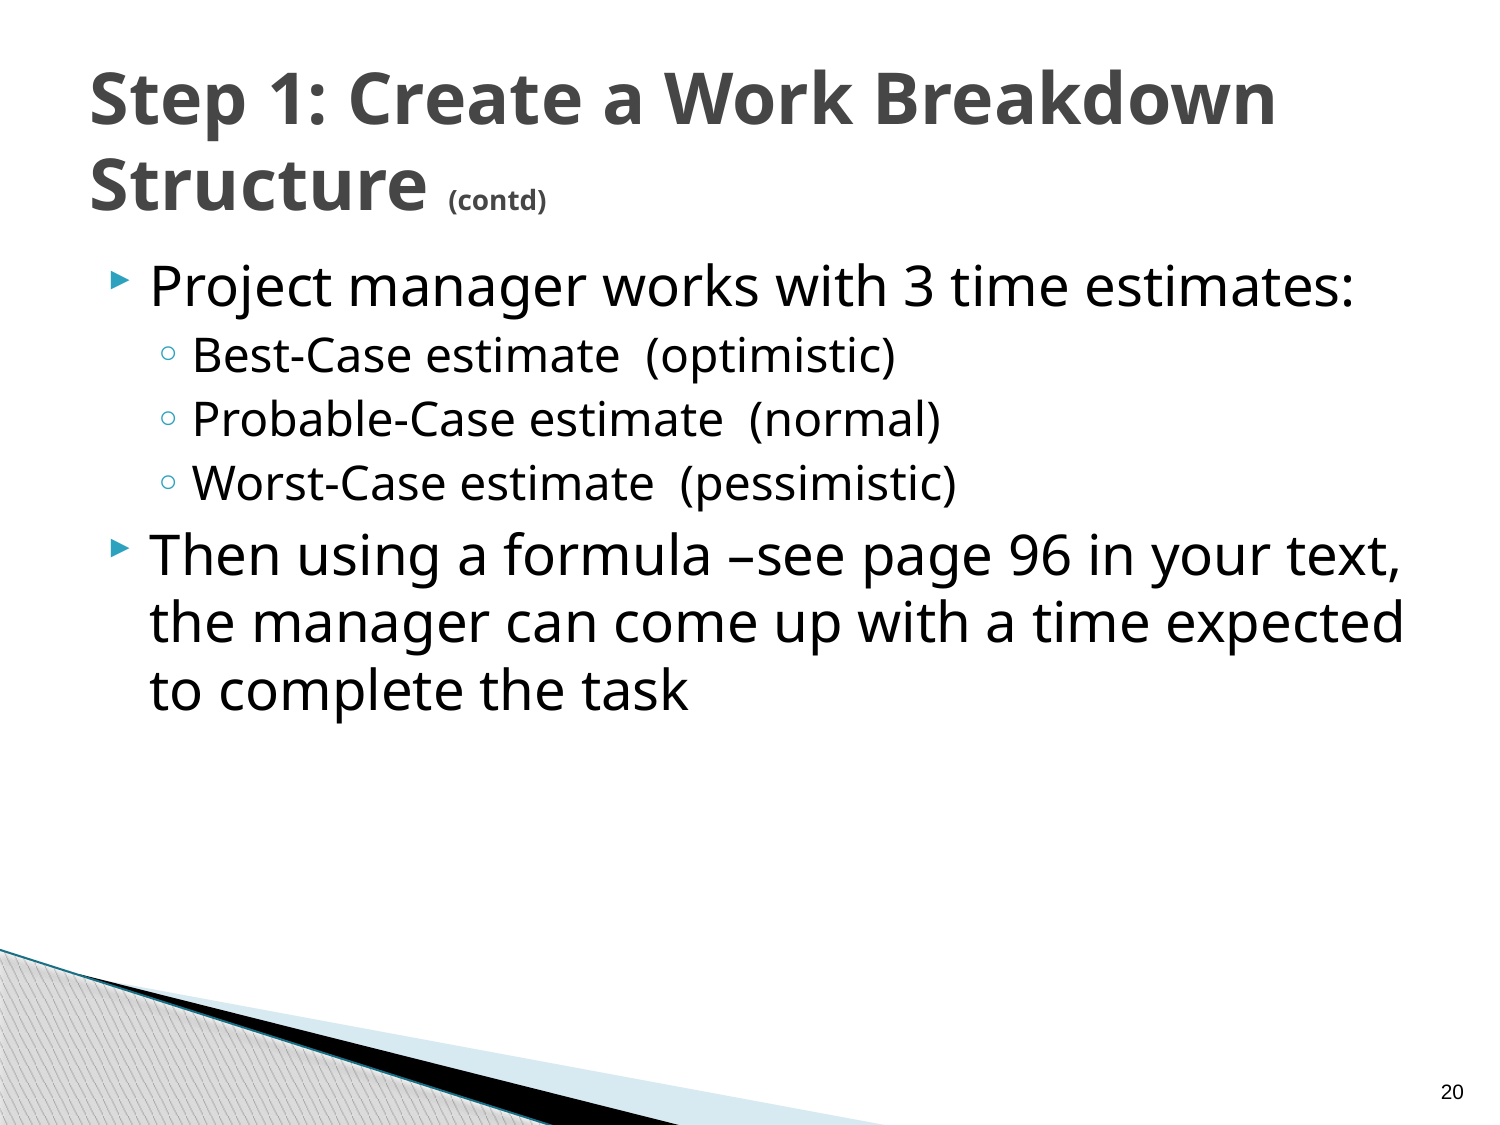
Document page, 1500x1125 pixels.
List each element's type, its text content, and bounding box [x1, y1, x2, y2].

title Step 1: Create a Work Breakdown Structure (contd) [75, 45, 1425, 233]
slide_number 20 [1418, 1051, 1479, 1112]
list Project manager works with 3 time estimates: Best-Case estimate (optimistic) Probable-Case estimate (normal) Worst-Case estimate (pessimistic) Then using a formula –see page 96 in your text, the manager can come up with a time expected to complete the task [75, 243, 1425, 986]
